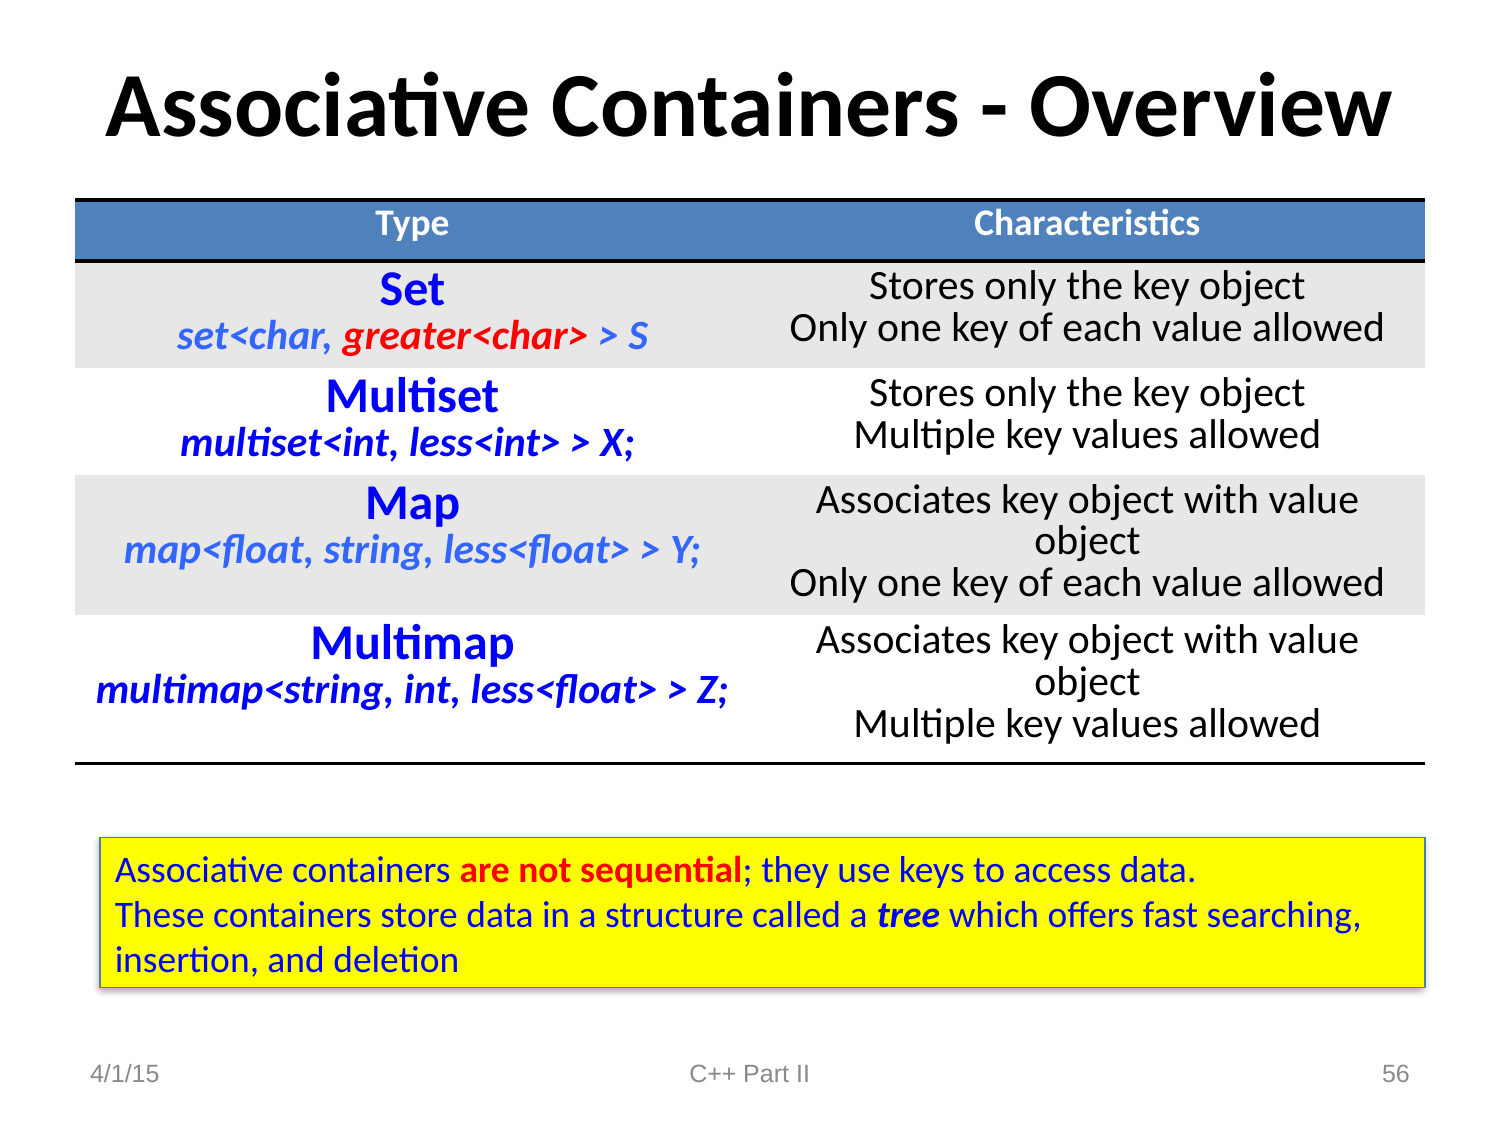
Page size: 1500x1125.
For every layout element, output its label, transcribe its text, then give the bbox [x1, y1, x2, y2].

text_box Associative containers are not sequential; they use keys to access data. These containers store data in a structure called a tree which offers fast searching, insertion, and deletion [99, 837, 1426, 988]
table_cell Stores only the key object Multiple key values allowed [750, 368, 1425, 475]
table_cell Stores only the key object Only one key of each value allowed [750, 263, 1425, 368]
table_header Characteristics [750, 202, 1425, 259]
table_cell Map map<float, string, less<float> > Y; [75, 475, 750, 615]
table_cell Associates key object with value object Multiple key values allowed [750, 615, 1425, 762]
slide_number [75, 1042, 425, 1103]
title Associative Containers - Overview [74, 33, 1426, 167]
table_cell Set set<char, greater<char> > S [75, 263, 750, 368]
table_header Type [75, 202, 750, 259]
footer C++ Part II [512, 1042, 988, 1103]
table_cell Multimap multimap<string, int, less<float> > Z; [75, 615, 750, 762]
table_cell Multiset multiset<int, less<int> > X; [75, 368, 750, 475]
slide_number 56 [1074, 1042, 1425, 1103]
table_cell Associates key object with value object Only one key of each value allowed [750, 475, 1425, 615]
